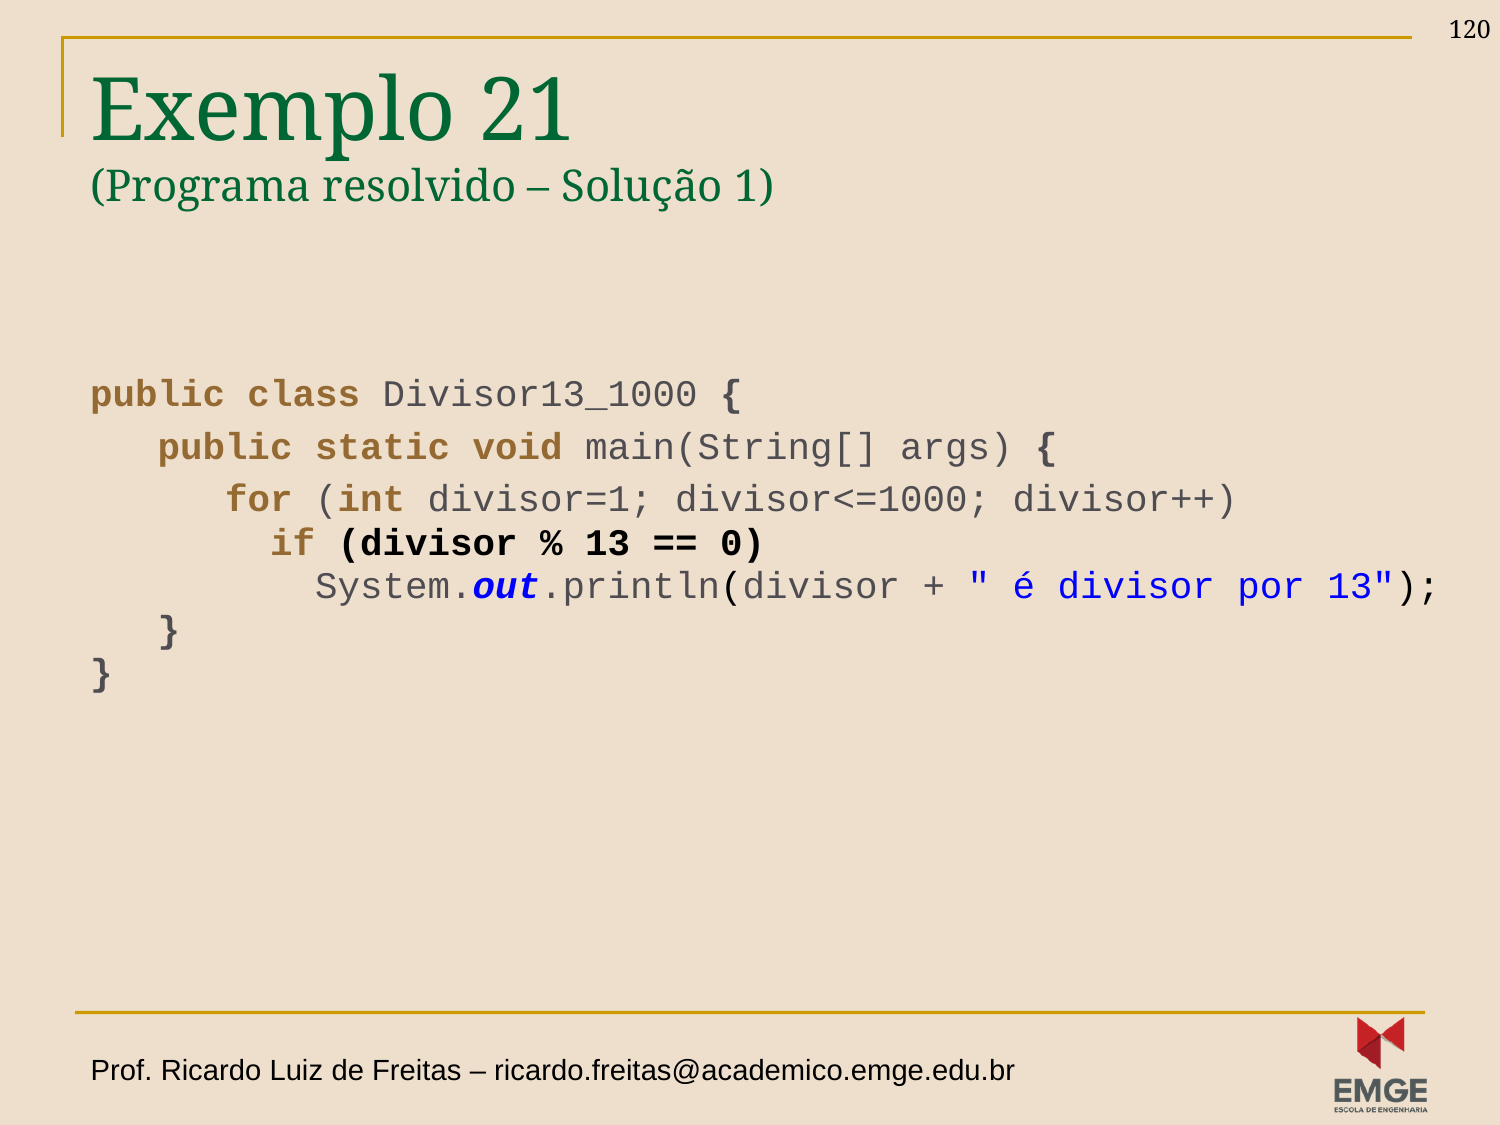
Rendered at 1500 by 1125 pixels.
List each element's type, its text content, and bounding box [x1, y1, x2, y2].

text_box public class Divisor13_1000 { public static void main(String[] args) { for (int divisor=1; divisor<=1000; divisor++) if (divisor % 13 == 0) System.out.println(divisor + " é divisor por 13"); } } [74, 361, 1500, 965]
picture [1328, 1012, 1433, 1116]
title Exemplo 21 (Programa resolvido – Solução 1) [75, 45, 1425, 233]
slide_number 120 [1392, 0, 1500, 55]
